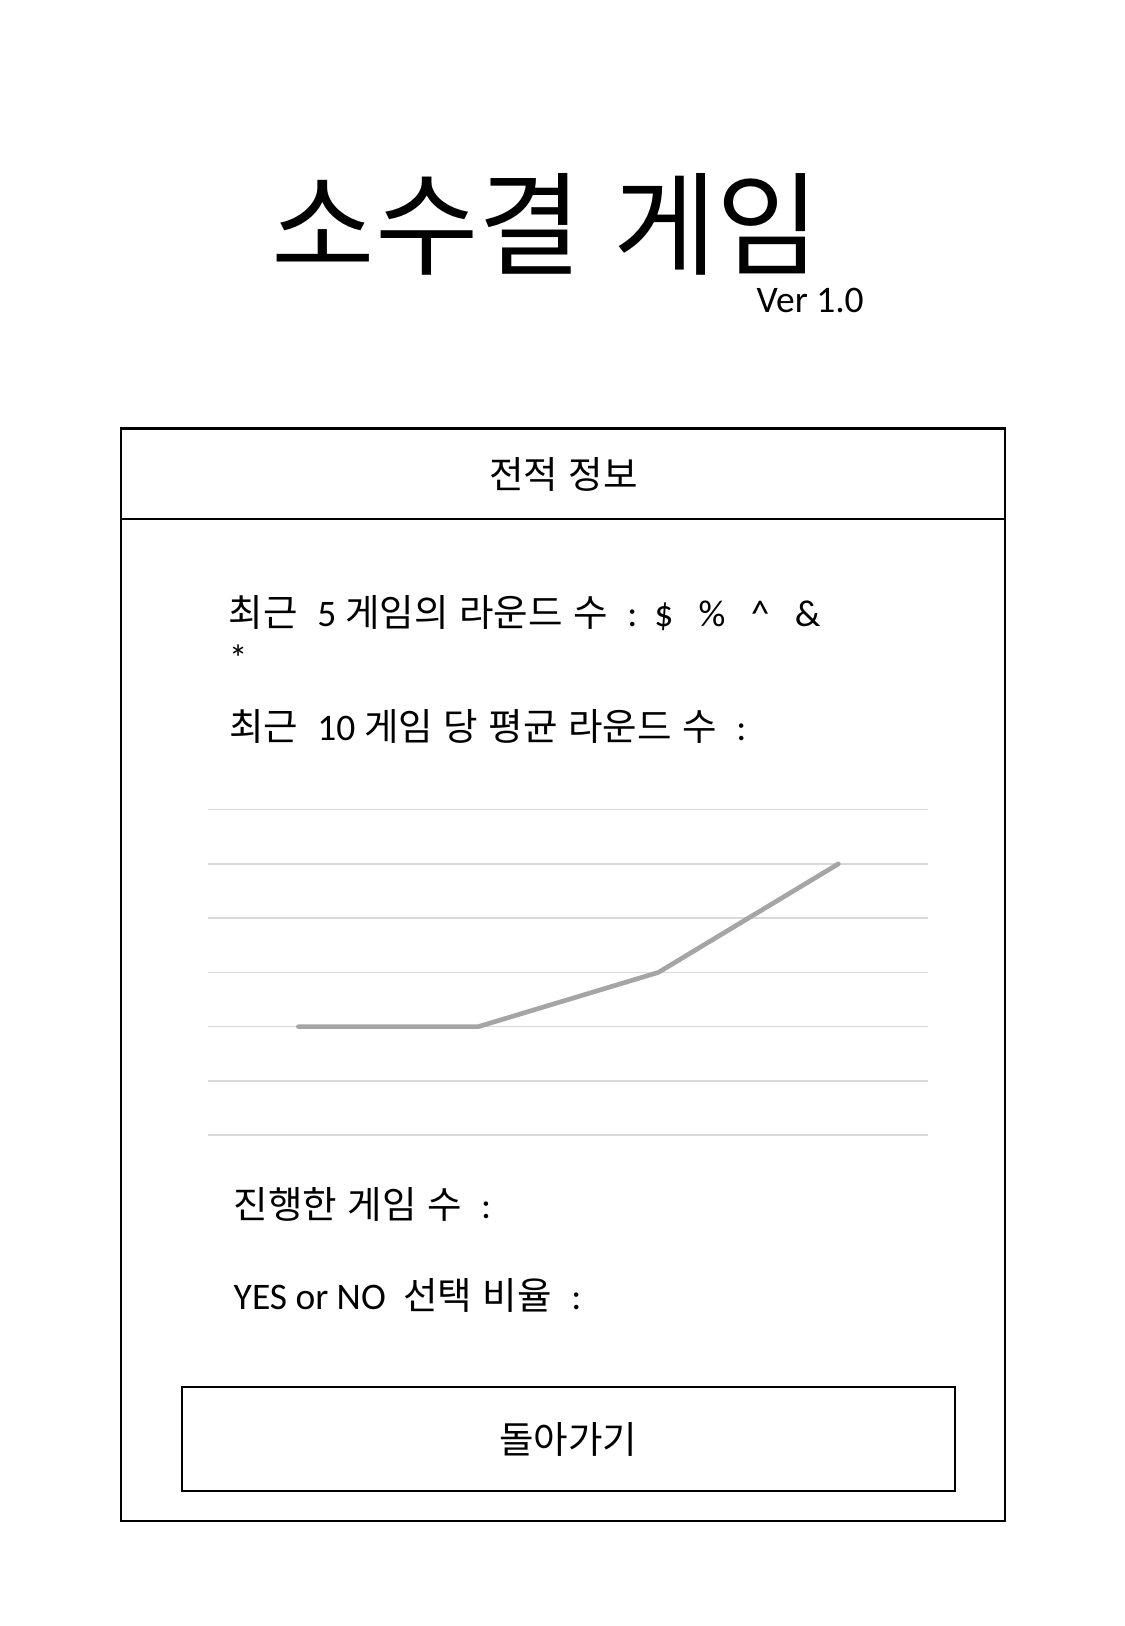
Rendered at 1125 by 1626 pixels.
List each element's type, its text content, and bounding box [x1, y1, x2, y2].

text_box YES or NO 선택 비율 : [219, 1264, 884, 1325]
text_box 소수결 게임 [256, 146, 836, 297]
text_box 최근 10게임 당 평균 라운드 수 : [214, 695, 879, 755]
text_box 전적 정보 [120, 427, 1006, 520]
text_box 진행한 게임 수 : [219, 1174, 884, 1234]
text_box 최근 5게임의 라운드 수 : $ % ^ & * [214, 581, 879, 687]
text_box Ver 1.0 [741, 267, 1006, 328]
text_box [120, 520, 1006, 1522]
text_box 돌아가기 [181, 1386, 956, 1492]
chart [193, 802, 944, 1142]
